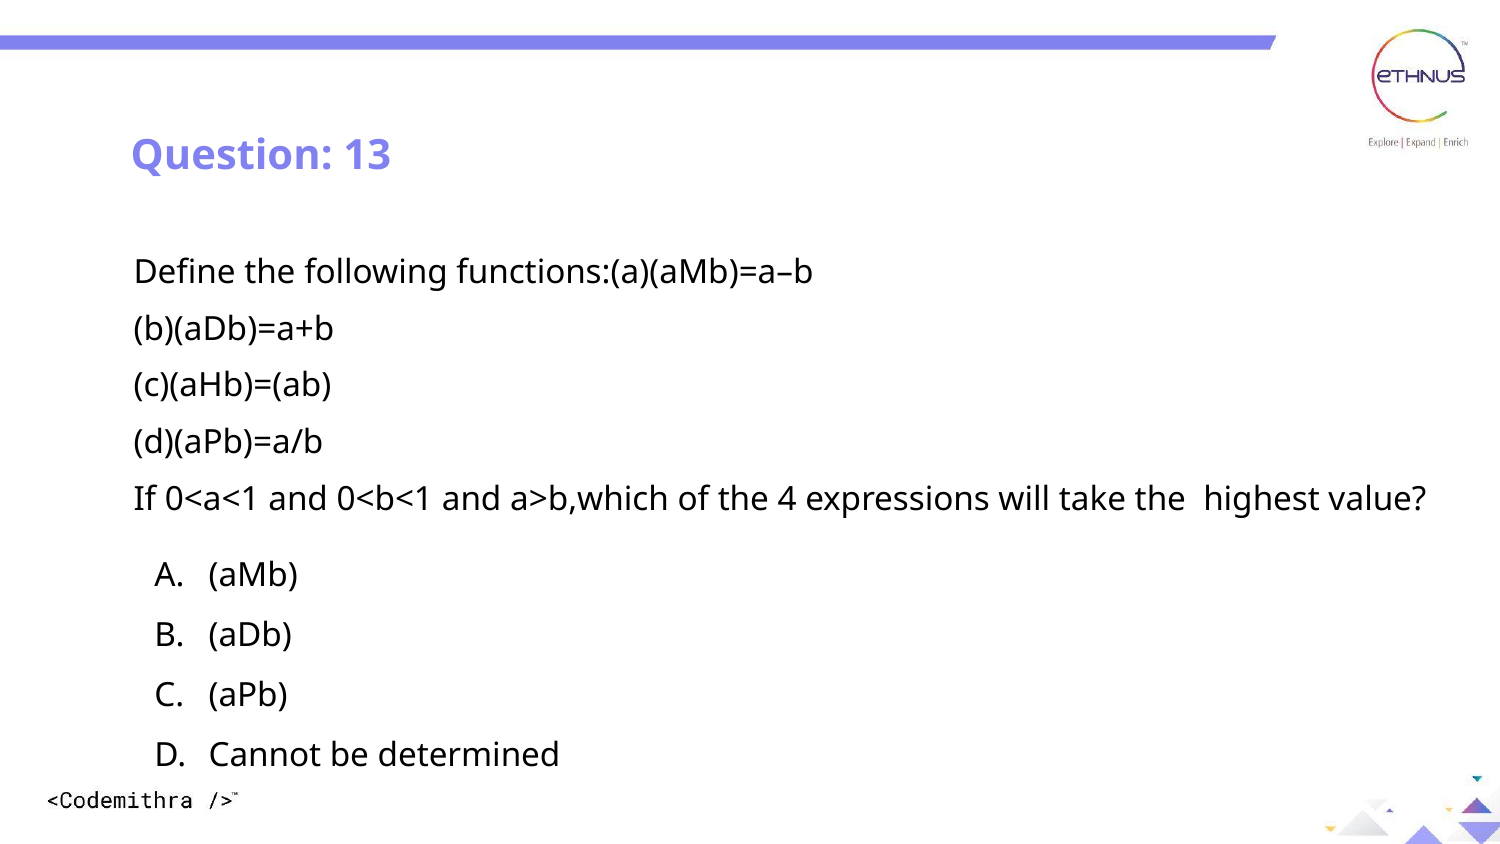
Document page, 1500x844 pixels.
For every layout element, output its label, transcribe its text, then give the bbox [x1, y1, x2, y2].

text_box Question: 13 [130, 113, 595, 192]
picture [0, 1, 1500, 844]
list Define the following functions:(a)(aMb)=a–b (b)(aDb)=a+b (c)(aHb)=(ab) (d)(aPb)=a/b If 0<a<1 and 0<b<1 and a>b,which of the 4 expressions will take the highest value? (aMb) (aDb) (aPb) Cannot be determined [118, 235, 1500, 716]
